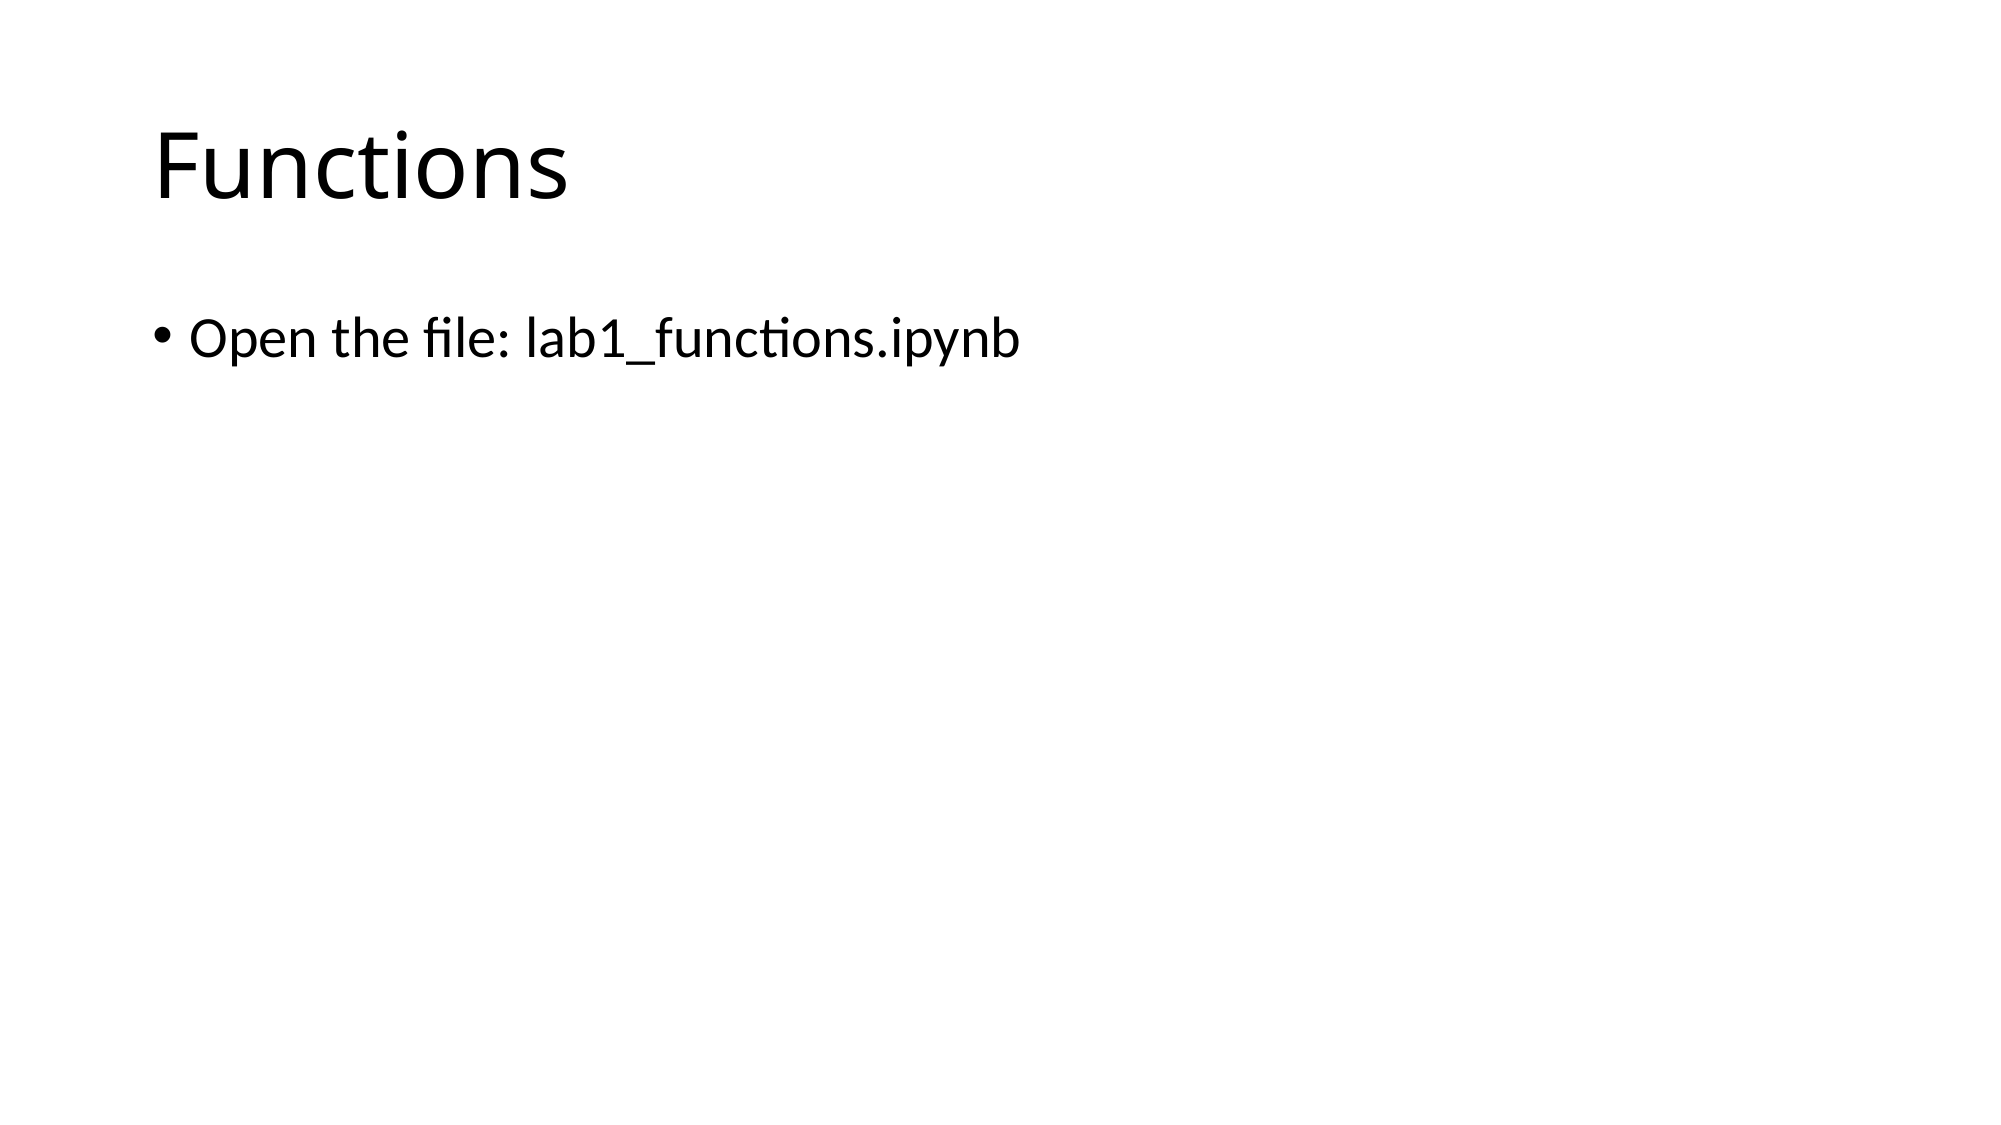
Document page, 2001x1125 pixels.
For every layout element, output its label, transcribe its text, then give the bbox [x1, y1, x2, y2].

title Functions [137, 59, 1863, 278]
list Open the file: lab1_functions.ipynb [137, 299, 1863, 1014]
